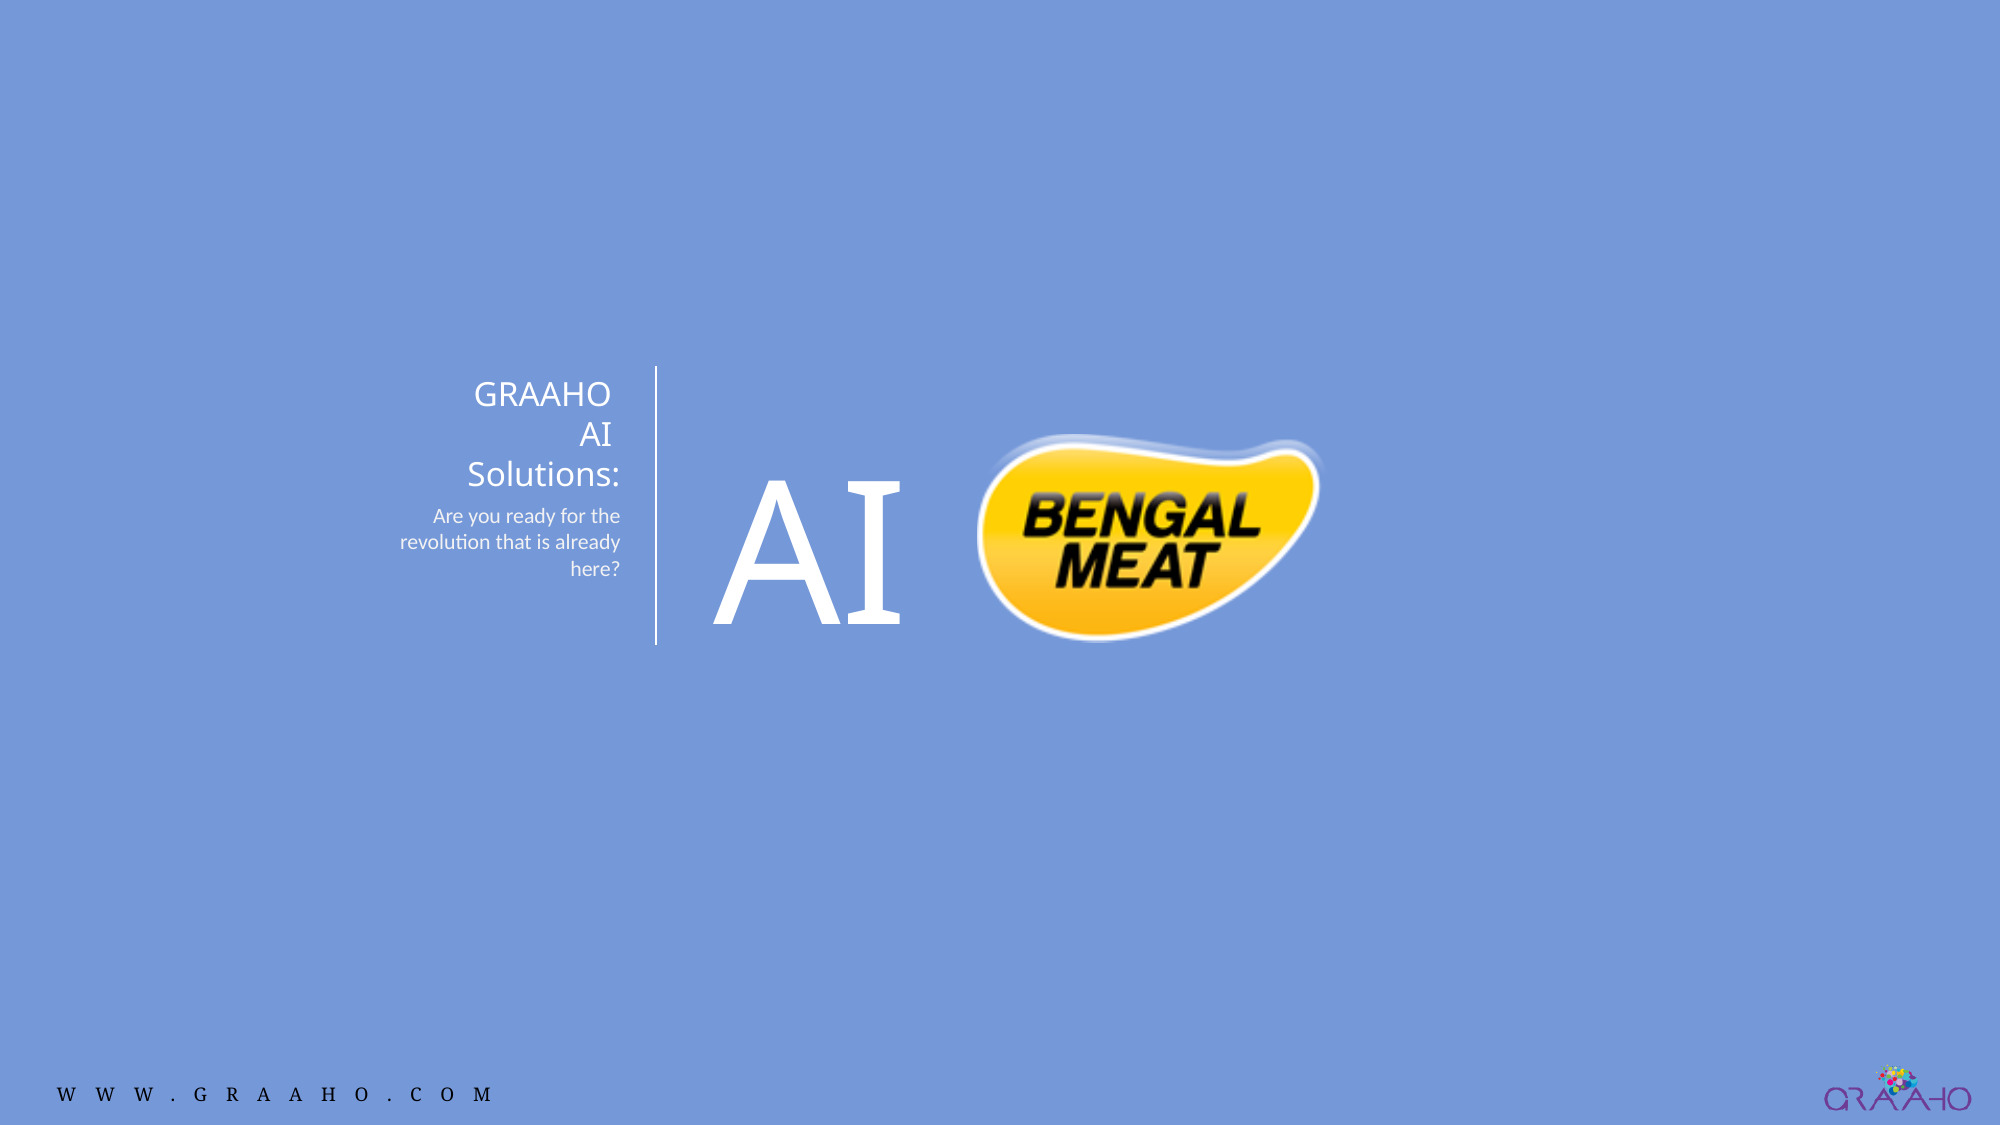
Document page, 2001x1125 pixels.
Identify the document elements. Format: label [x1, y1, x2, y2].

picture [976, 433, 1328, 644]
text_box [336, 365, 1607, 676]
picture [1819, 1056, 1977, 1120]
